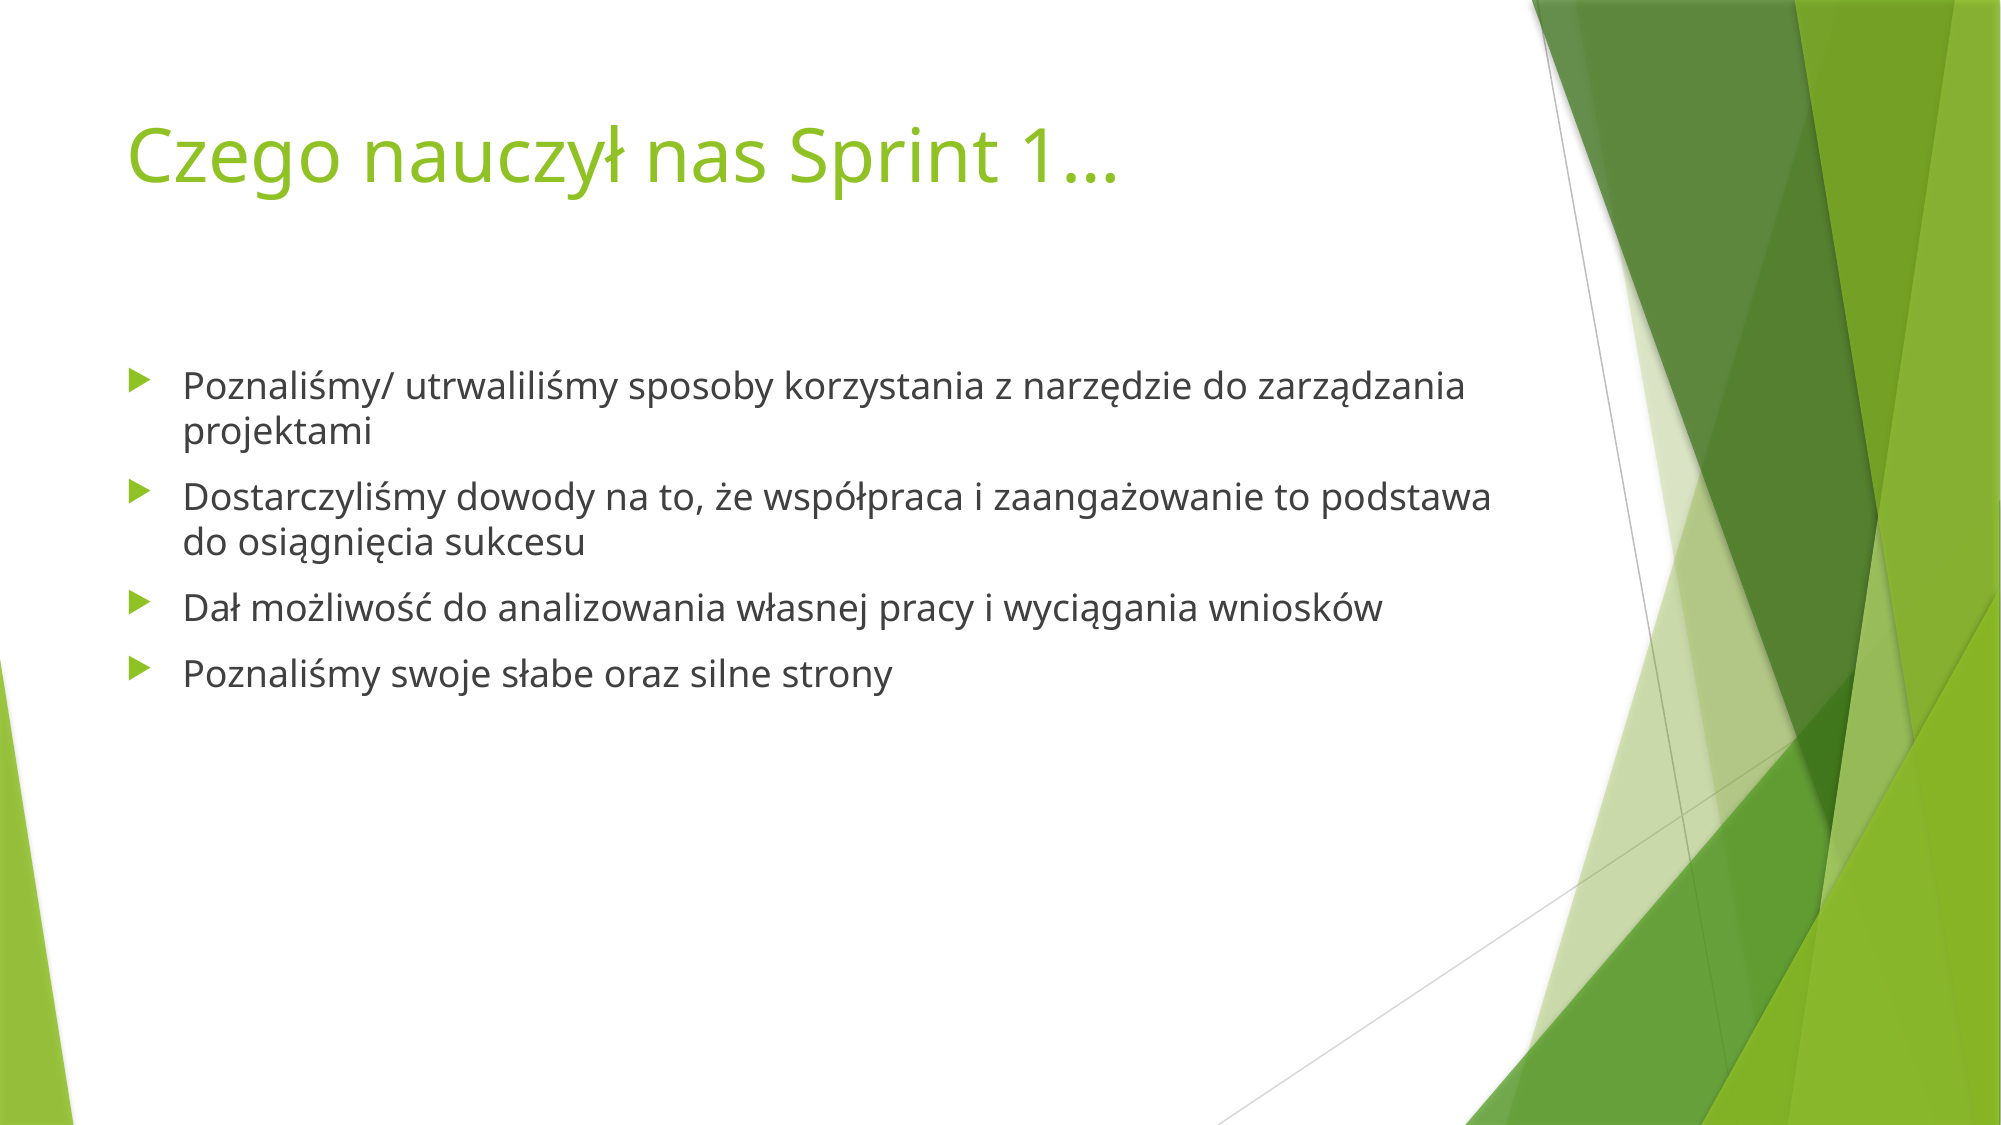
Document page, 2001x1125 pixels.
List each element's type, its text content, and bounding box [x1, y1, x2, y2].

title Czego nauczył nas Sprint 1… [111, 99, 1522, 317]
list Poznaliśmy/ utrwaliliśmy sposoby korzystania z narzędzie do zarządzania projektami Dostarczyliśmy dowody na to, że współpraca i zaangażowanie to podstawa do osiągnięcia sukcesu Dał możliwość do analizowania własnej pracy i wyciągania wniosków Poznaliśmy swoje słabe oraz silne strony [111, 354, 1522, 992]
